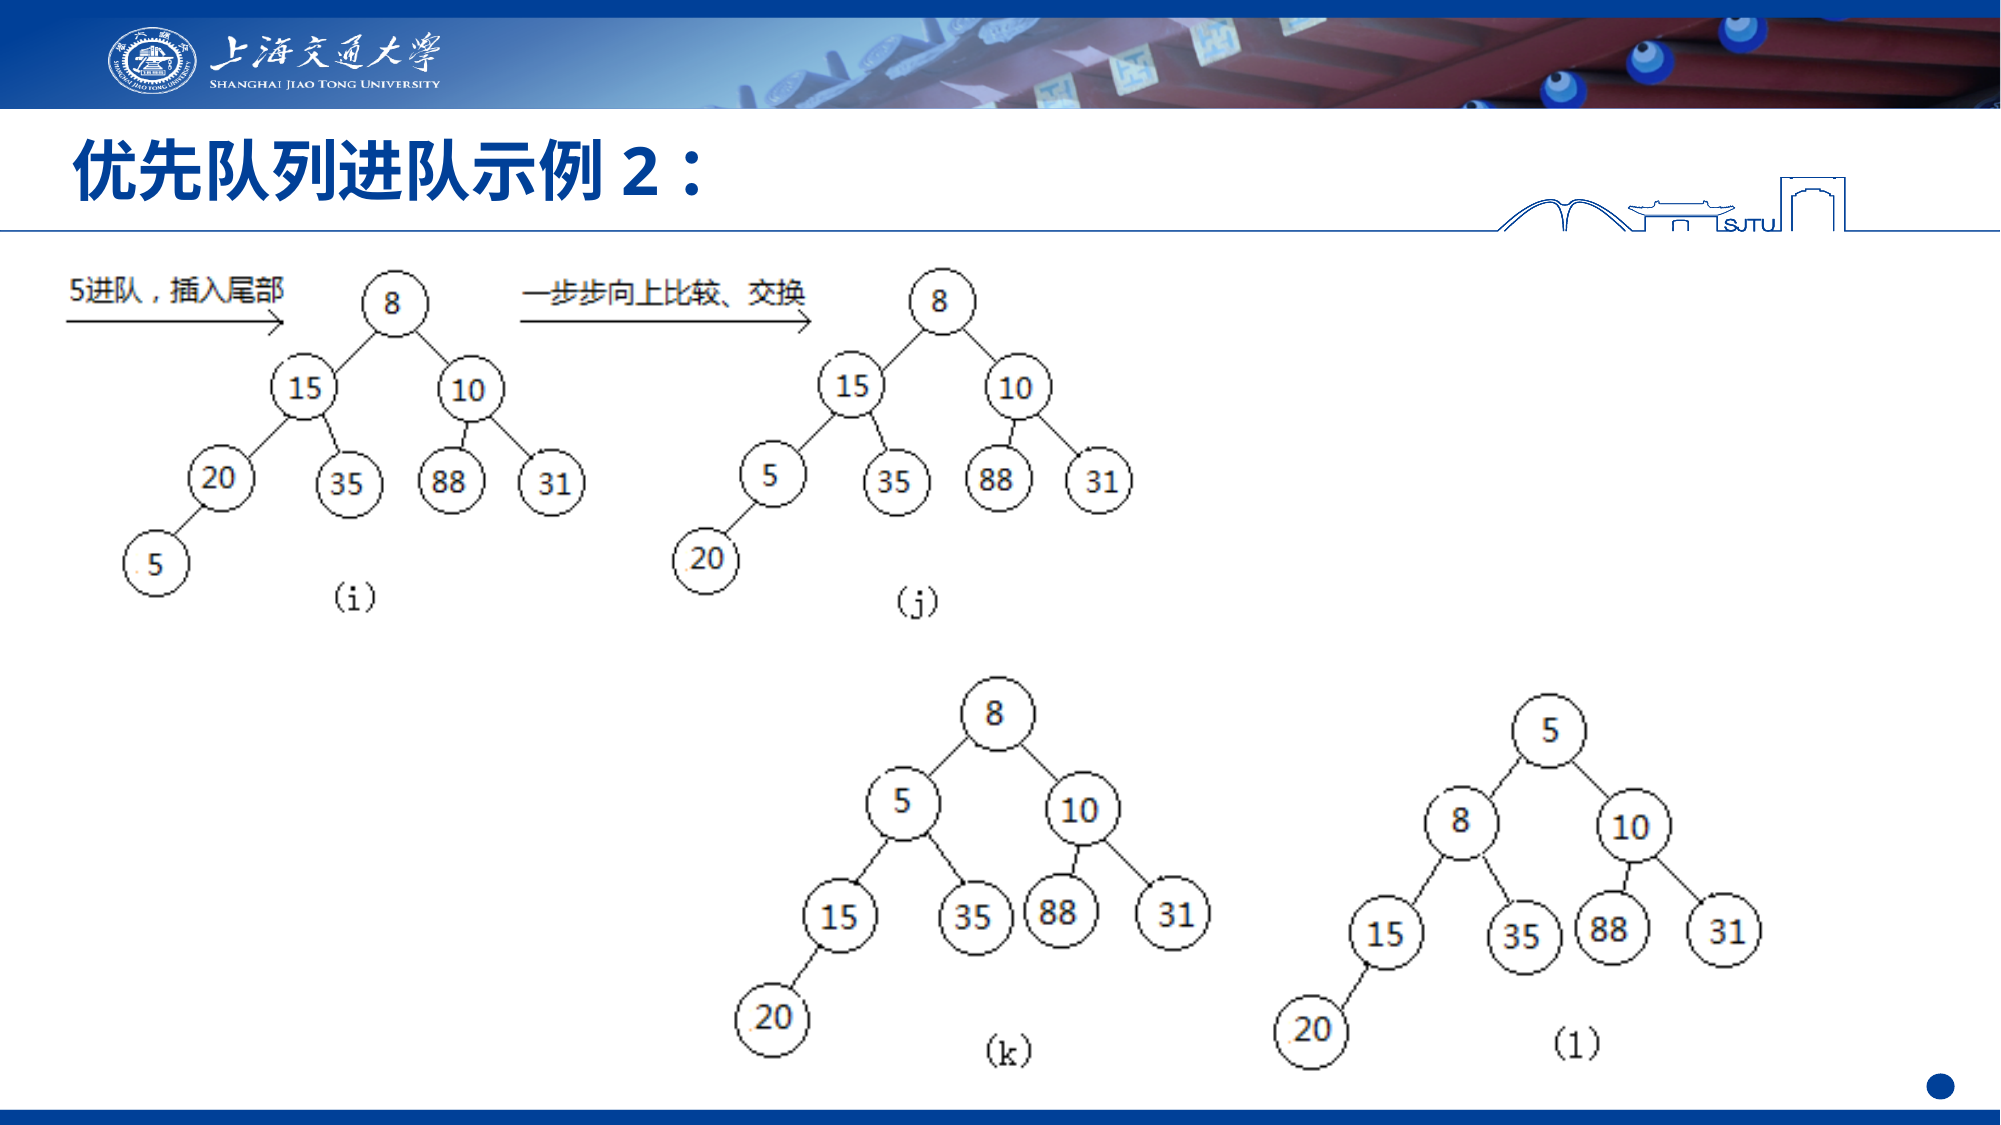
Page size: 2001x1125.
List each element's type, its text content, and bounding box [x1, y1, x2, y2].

text_box [1925, 1072, 1956, 1101]
picture [716, 665, 1777, 1100]
picture [0, 0, 2001, 109]
picture [56, 249, 1142, 637]
title 优先队列进队示例2： [56, 126, 968, 221]
